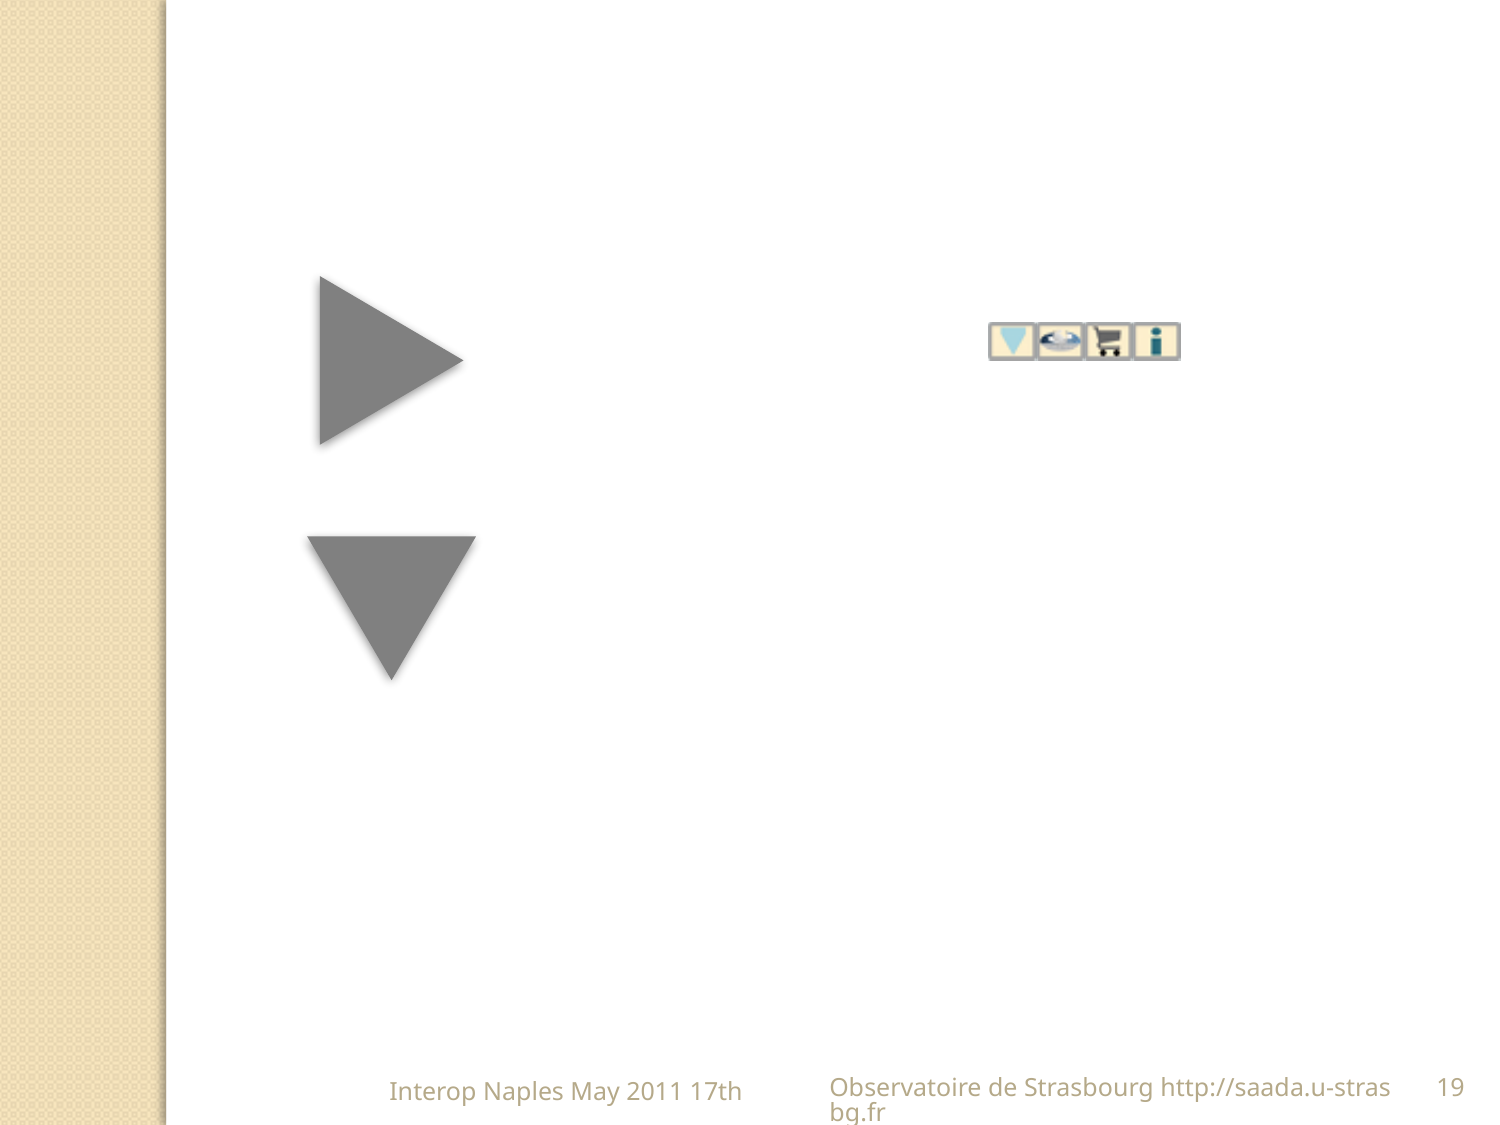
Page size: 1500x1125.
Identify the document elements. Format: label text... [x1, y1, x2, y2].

footer Observatoire de Strasbourg http://saada.u-strasbg.fr [814, 1034, 1413, 1113]
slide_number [338, 1034, 765, 1113]
picture [988, 322, 1181, 361]
slide_number 19 [1413, 1034, 1488, 1113]
text_box [306, 535, 477, 681]
text_box [319, 275, 465, 446]
